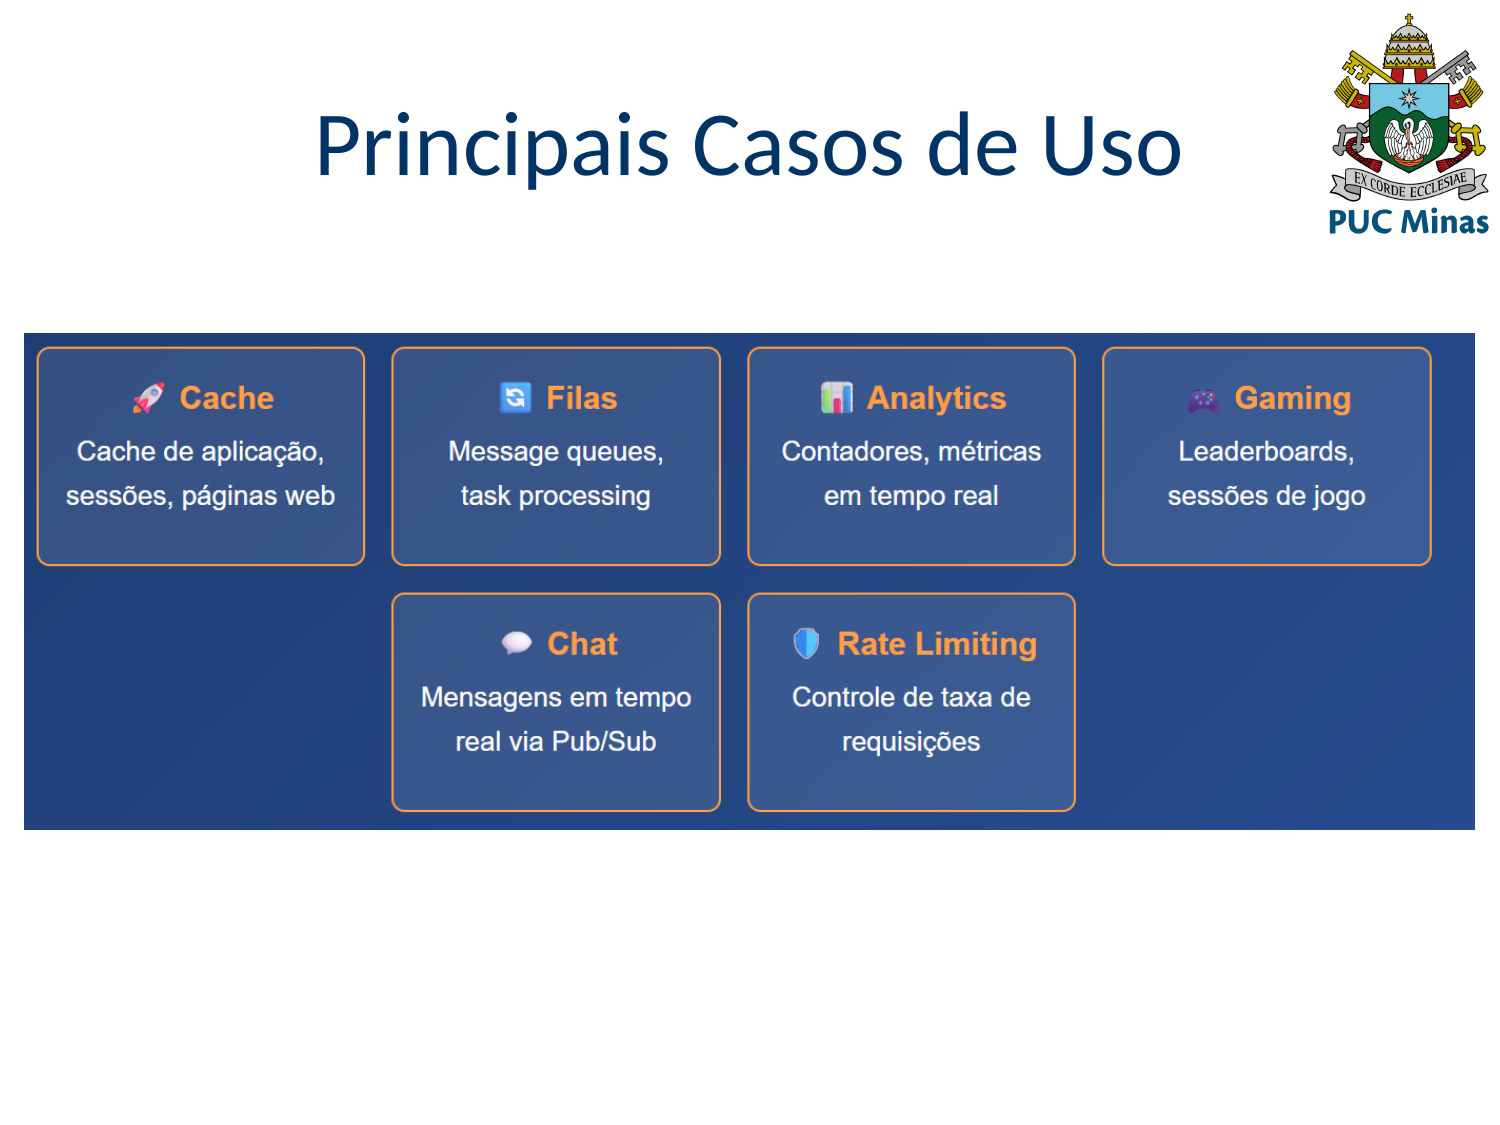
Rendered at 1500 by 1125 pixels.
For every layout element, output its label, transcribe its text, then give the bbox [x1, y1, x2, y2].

title Principais Casos de Uso [75, 45, 1313, 233]
picture [1318, 0, 1500, 248]
picture [24, 333, 1476, 830]
